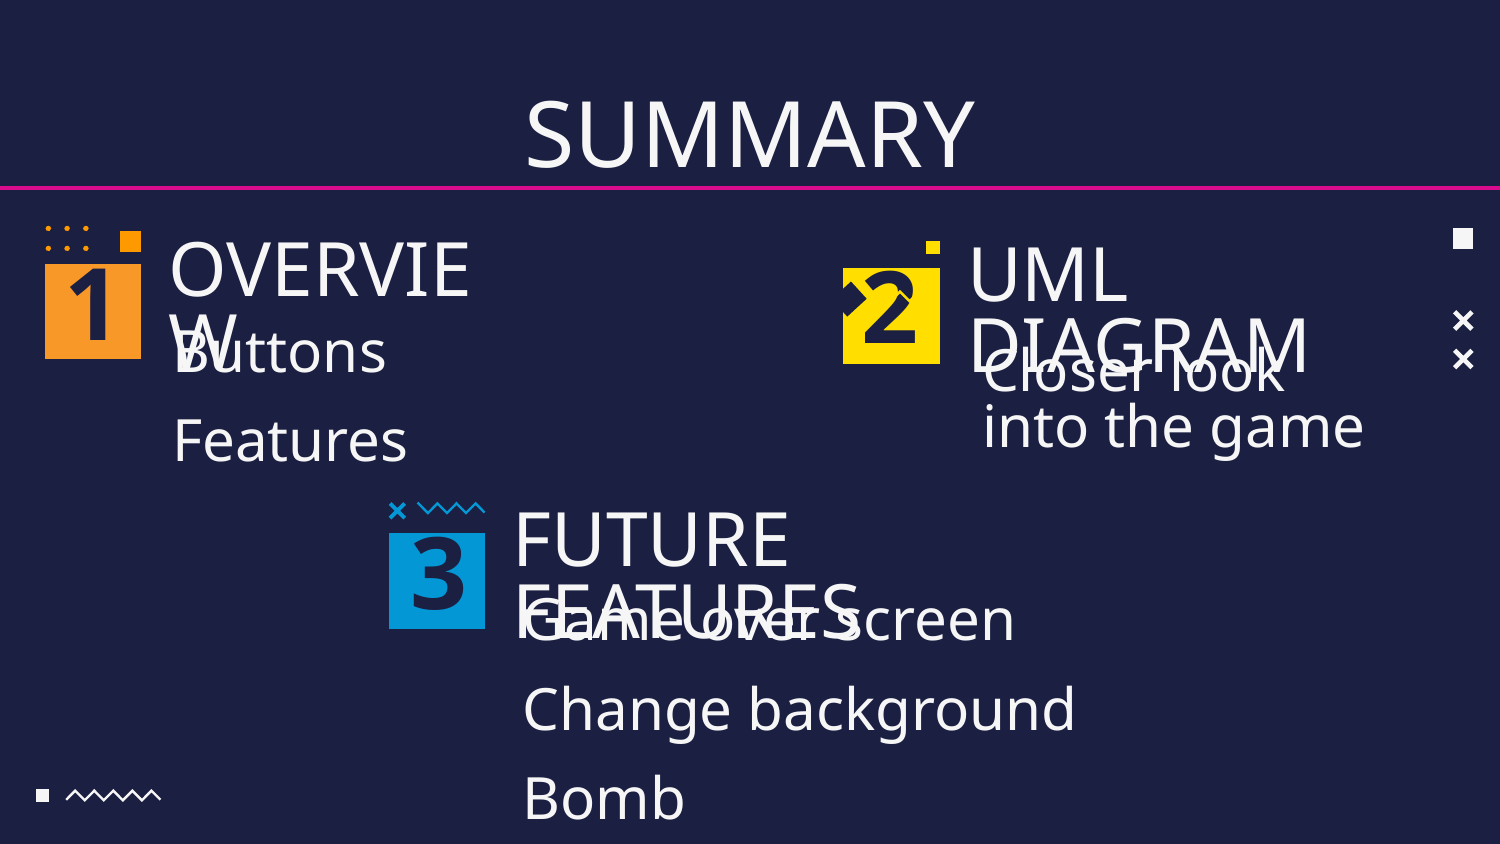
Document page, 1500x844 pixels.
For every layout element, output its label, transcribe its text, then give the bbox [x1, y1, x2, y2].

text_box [387, 493, 486, 529]
text_box [926, 240, 940, 254]
title 3 [391, 535, 488, 630]
text_box [119, 231, 141, 253]
subtitle Game over screen Change background Bomb [507, 581, 1156, 844]
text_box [53, 217, 81, 261]
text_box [831, 281, 930, 317]
subtitle OVERVIEW [153, 223, 533, 299]
subtitle UML DIAGRAM [952, 228, 1471, 303]
subtitle FUTURE FEATURES [497, 493, 1108, 596]
title 1 [45, 263, 142, 360]
subtitle Buttons Features [157, 312, 498, 490]
subtitle Closer look into the game [967, 332, 1420, 479]
title SUMMARY [116, 60, 1383, 172]
title 2 [841, 266, 938, 363]
